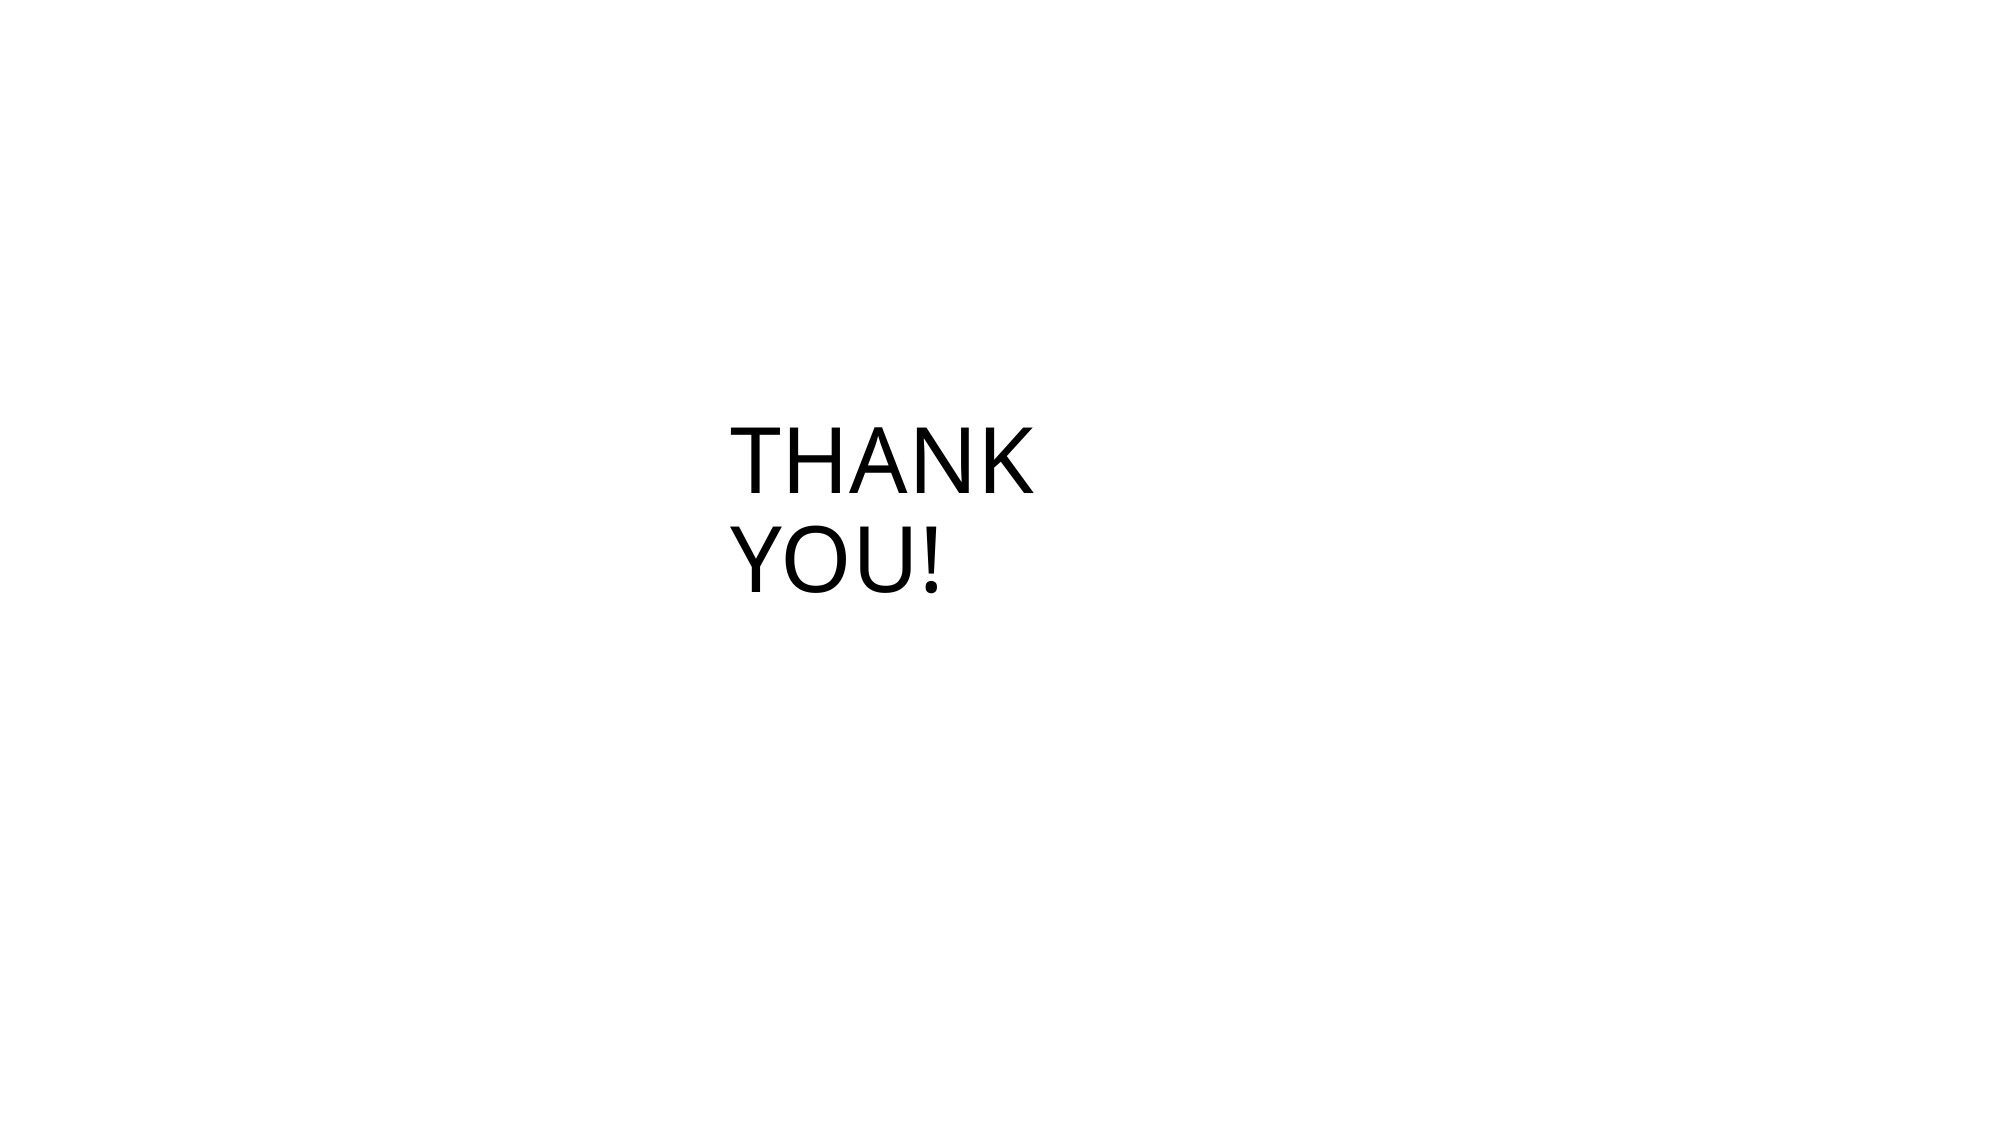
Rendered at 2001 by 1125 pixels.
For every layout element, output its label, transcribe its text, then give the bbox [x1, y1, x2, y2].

title THANK YOU! [715, 404, 1260, 622]
